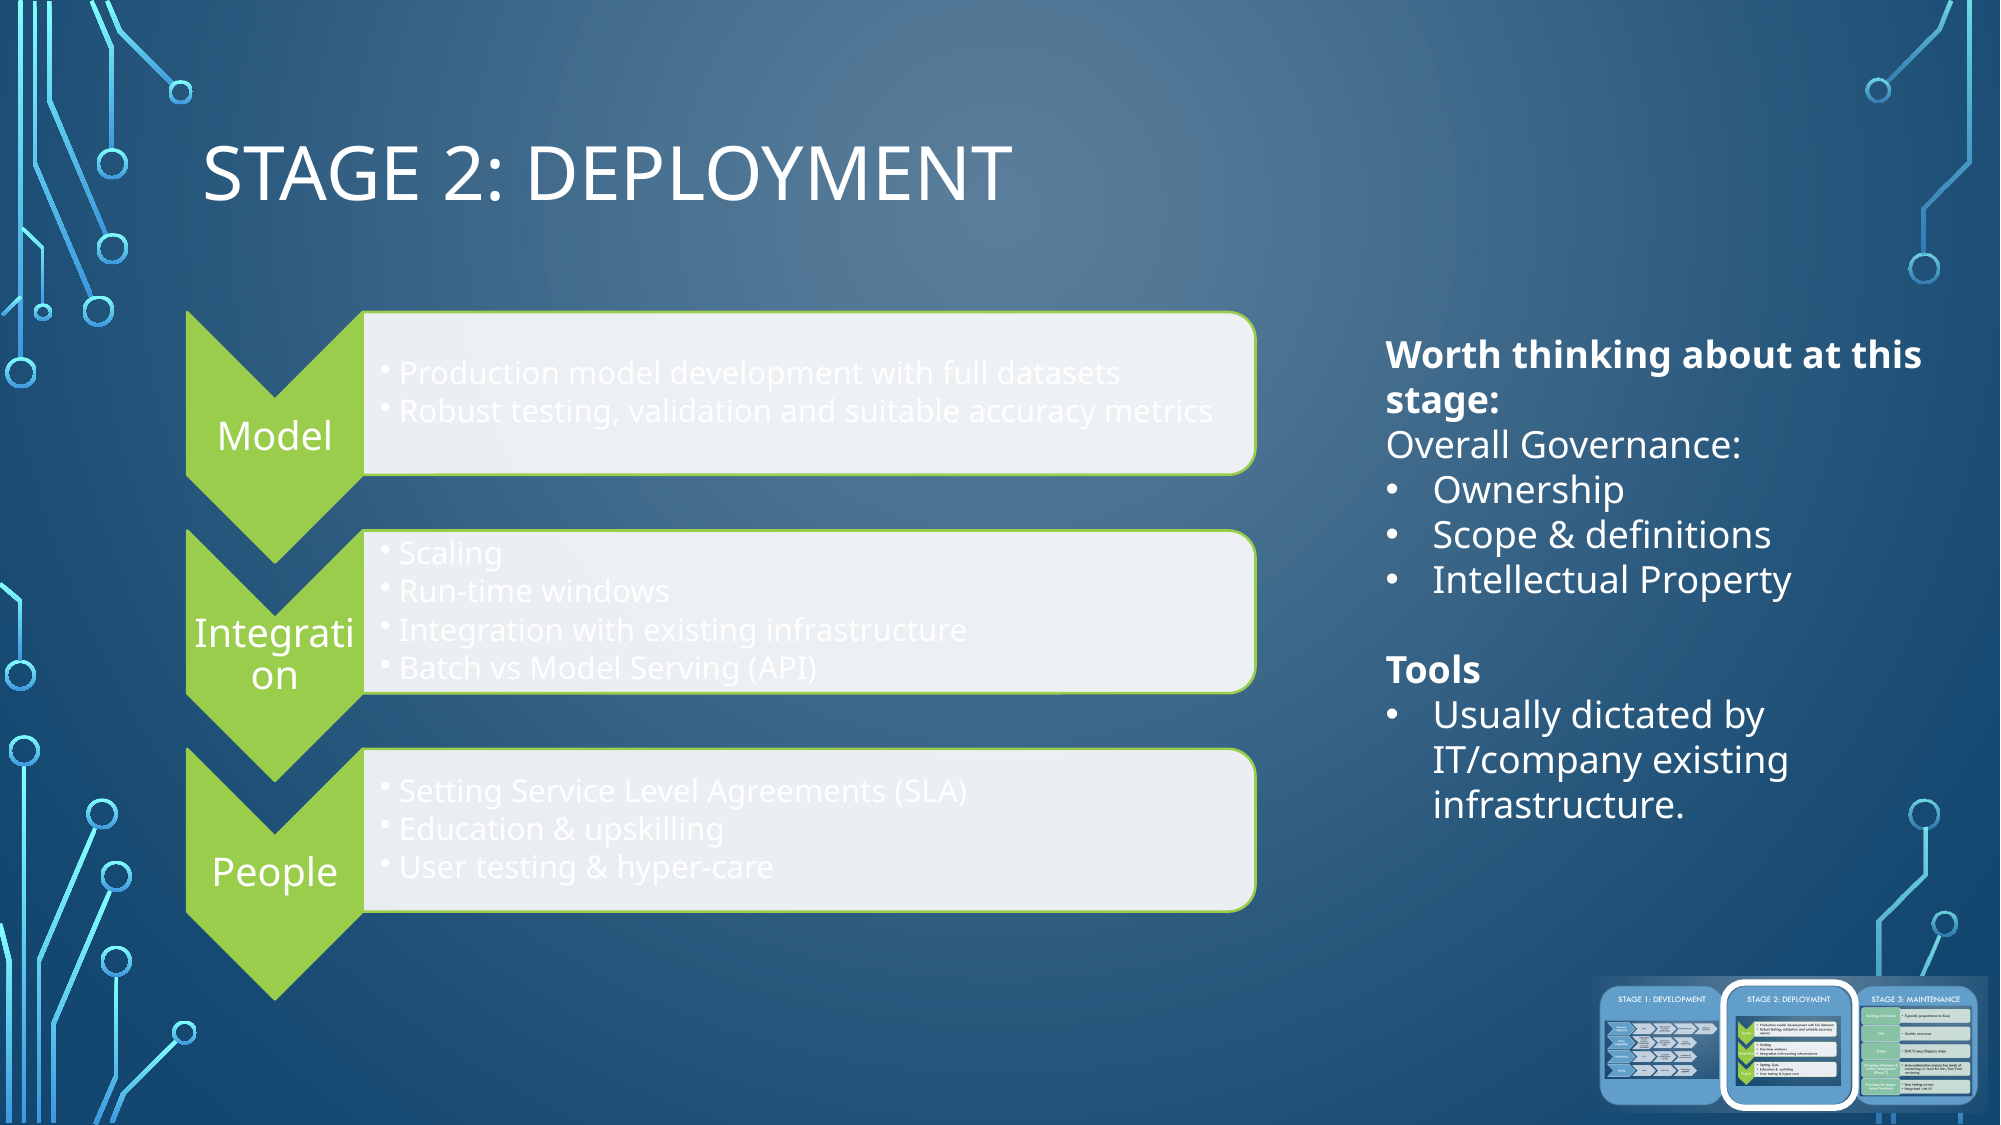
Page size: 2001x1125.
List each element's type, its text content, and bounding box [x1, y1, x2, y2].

text_box Worth thinking about at this stage: Overall Governance: Ownership Scope & definitions Intellectual Property Tools Usually dictated by IT/company existing infrastructure. [1370, 323, 1950, 879]
title Stage 2: Deployment [187, 101, 1197, 251]
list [186, 311, 1256, 1000]
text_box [1592, 975, 1988, 1113]
